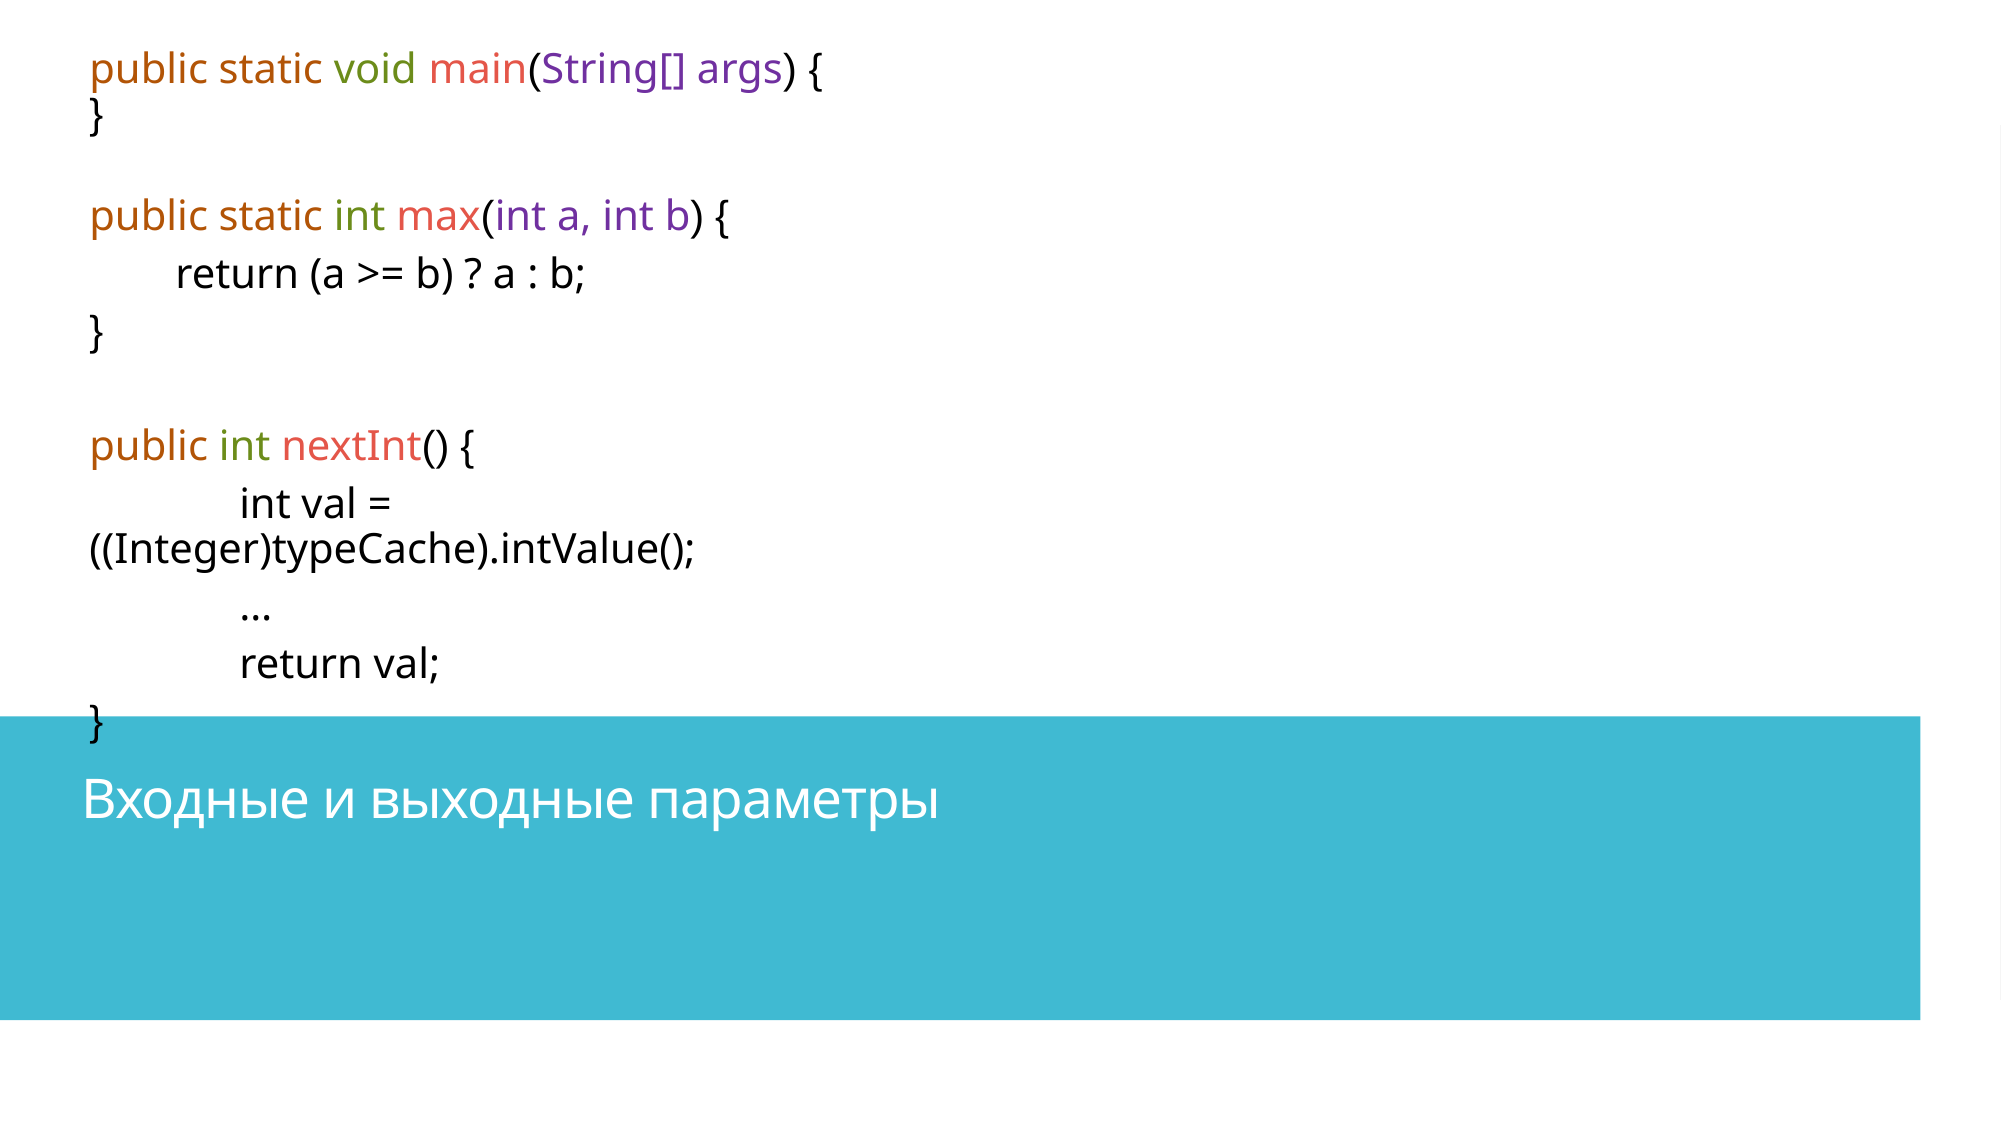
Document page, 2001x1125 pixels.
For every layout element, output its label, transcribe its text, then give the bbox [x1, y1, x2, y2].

text_box [0, 716, 1921, 1021]
text_box public static void main(String[] args) { } public static int max(int a, int b) { return (a >= b) ? a : b; } public int nextInt() { int val = ((Integer)typeCache).intValue(); … return val; } [74, 39, 876, 815]
text_box [0, 0, 2000, 1125]
text_box Входные и выходные параметры [66, 761, 1237, 838]
